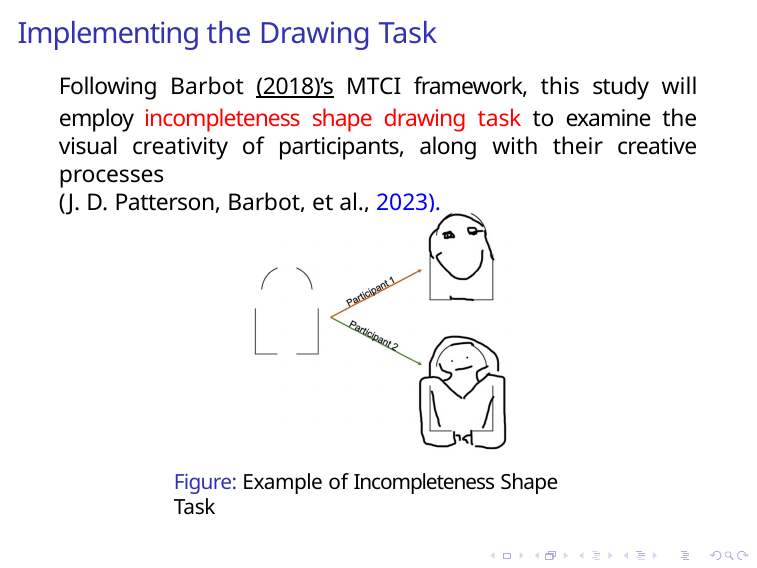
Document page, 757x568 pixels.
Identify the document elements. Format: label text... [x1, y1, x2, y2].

text_box Figure: Example of Incompleteness Shape Task [171, 466, 584, 519]
picture [254, 212, 507, 450]
title Implementing the Drawing Task [15, 11, 658, 110]
text_box Following Barbot (2018)’s MTCI framework, this study will employ incompleteness shape drawing task to examine the visual creativity of participants, along with their creative processes (J. D. Patterson, Barbot, et al., 2023). [56, 69, 699, 219]
